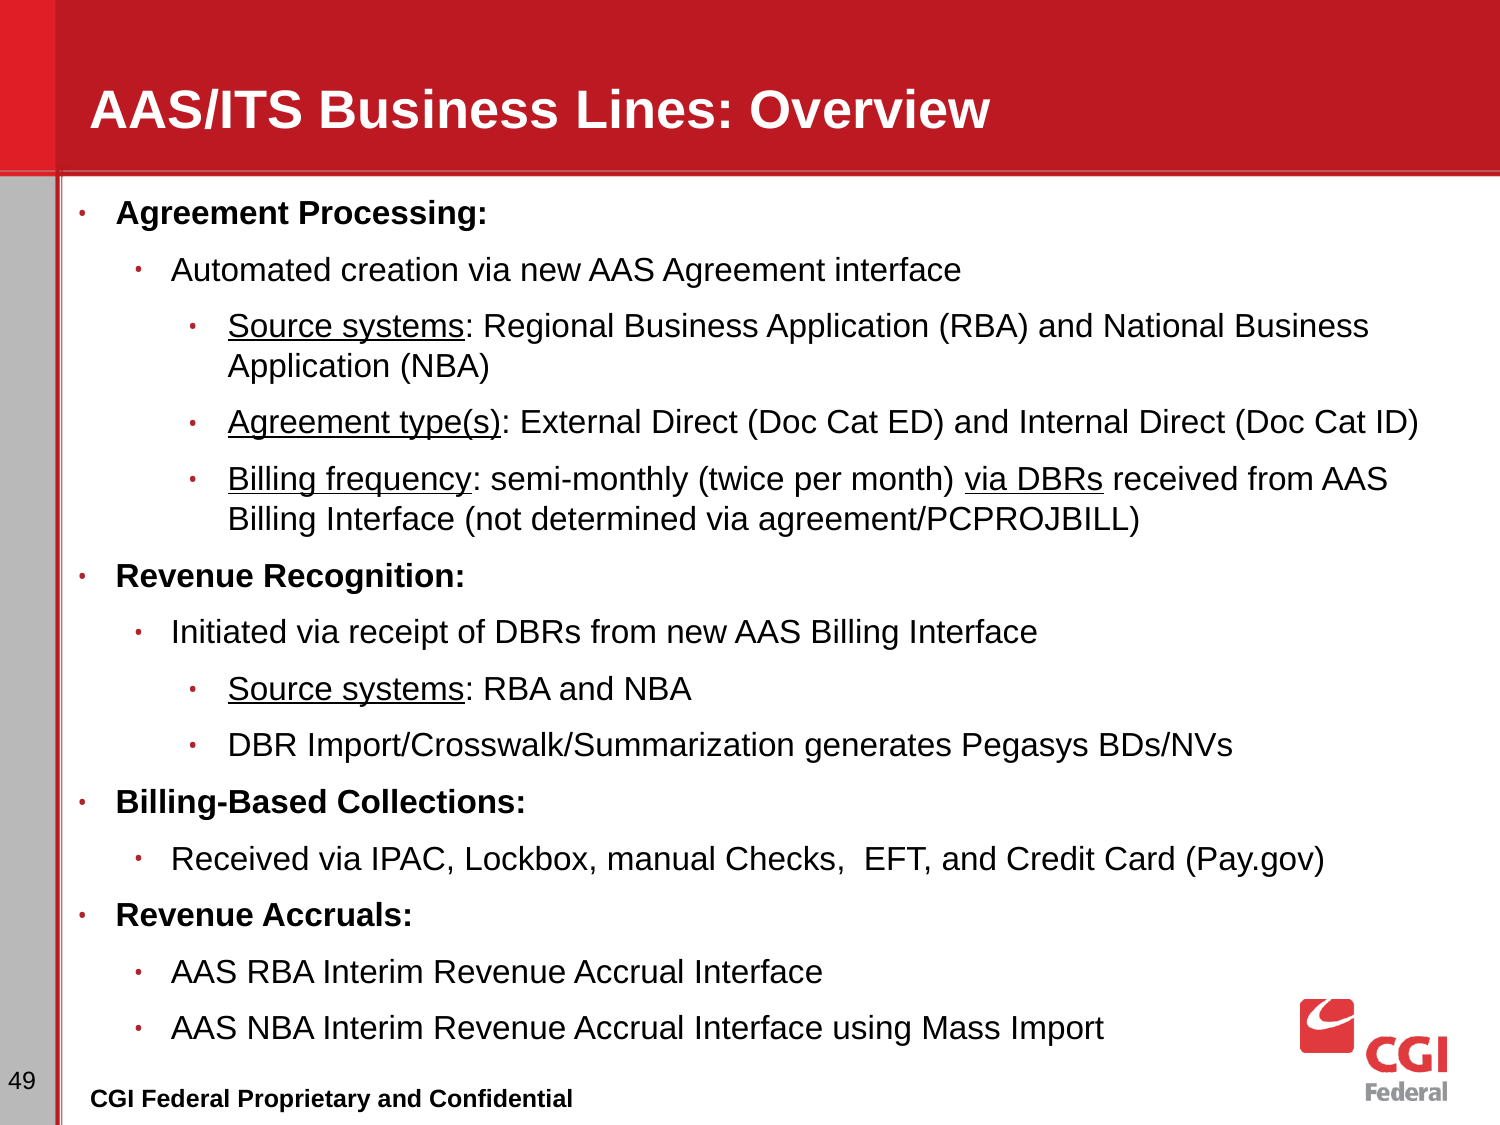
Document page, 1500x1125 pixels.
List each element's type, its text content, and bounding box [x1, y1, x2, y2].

footer CGI Federal Proprietary and Confidential [75, 1074, 1225, 1125]
slide_number ‹#› [0, 1024, 59, 1103]
title AAS/ITS Business Lines: Overview [74, 54, 1286, 147]
list Agreement Processing: Automated creation via new AAS Agreement interface Source systems: Regional Business Application (RBA) and National Business Application (NBA) Agreement type(s): External Direct (Doc Cat ED) and Internal Direct (Doc Cat ID) Billing frequency: semi-monthly (twice per month) via DBRs received from AAS Billing Interface (not determined via agreement/PCPROJBILL) Revenue Recognition: Initiated via receipt of DBRs from new AAS Billing Interface Source systems: RBA and NBA DBR Import/Crosswalk/Summarization generates Pegasys BDs/NVs Billing-Based Collections: Received via IPAC, Lockbox, manual Checks, EFT, and Credit Card (Pay.gov) Revenue Accruals: AAS RBA Interim Revenue Accrual Interface AAS NBA Interim Revenue Accrual Interface using Mass Import [62, 183, 1500, 1125]
picture [0, 0, 1500, 1125]
